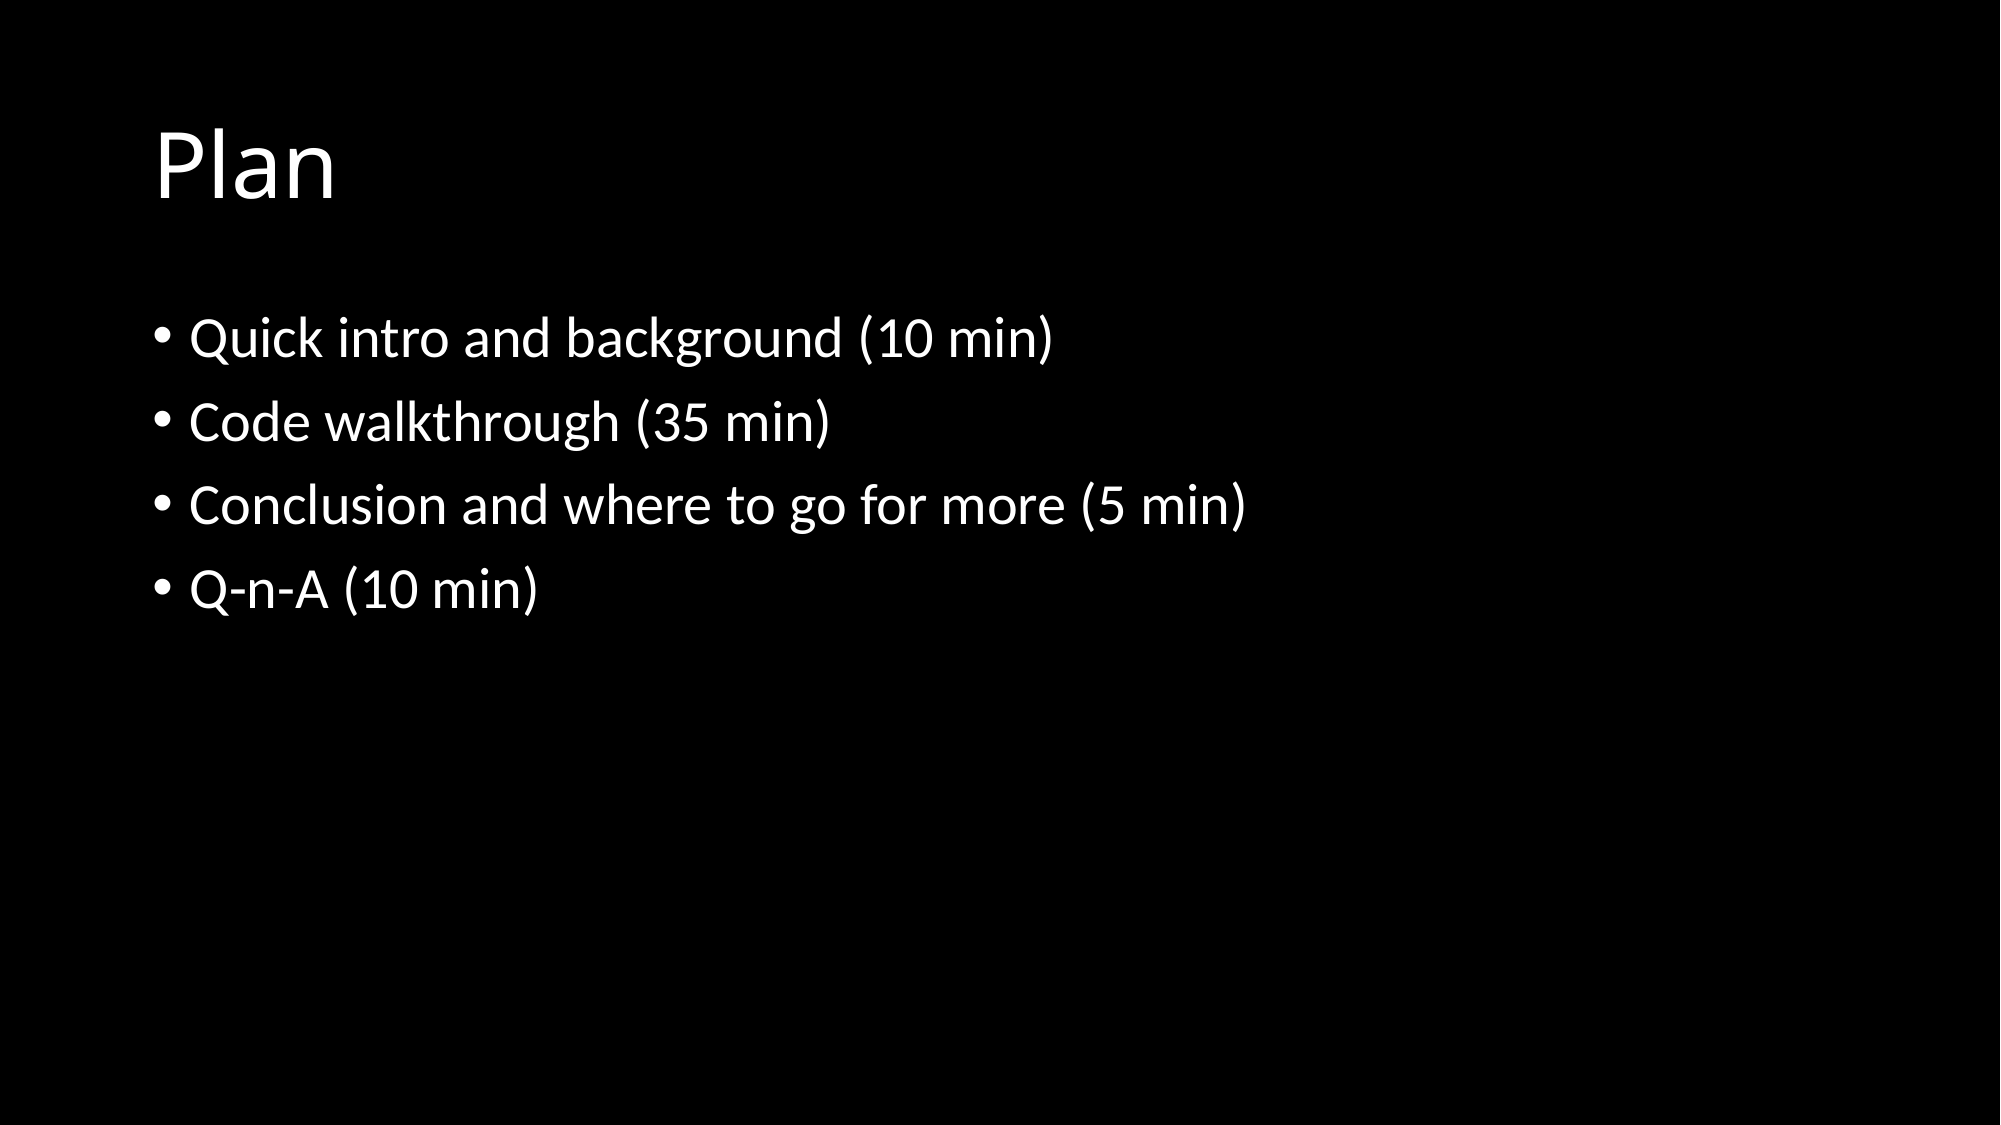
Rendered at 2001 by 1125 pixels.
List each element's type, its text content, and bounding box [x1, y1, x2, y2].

list Quick intro and background (10 min) Code walkthrough (35 min) Conclusion and where to go for more (5 min) Q-n-A (10 min) [137, 299, 1863, 1014]
title Plan [137, 59, 1863, 278]
